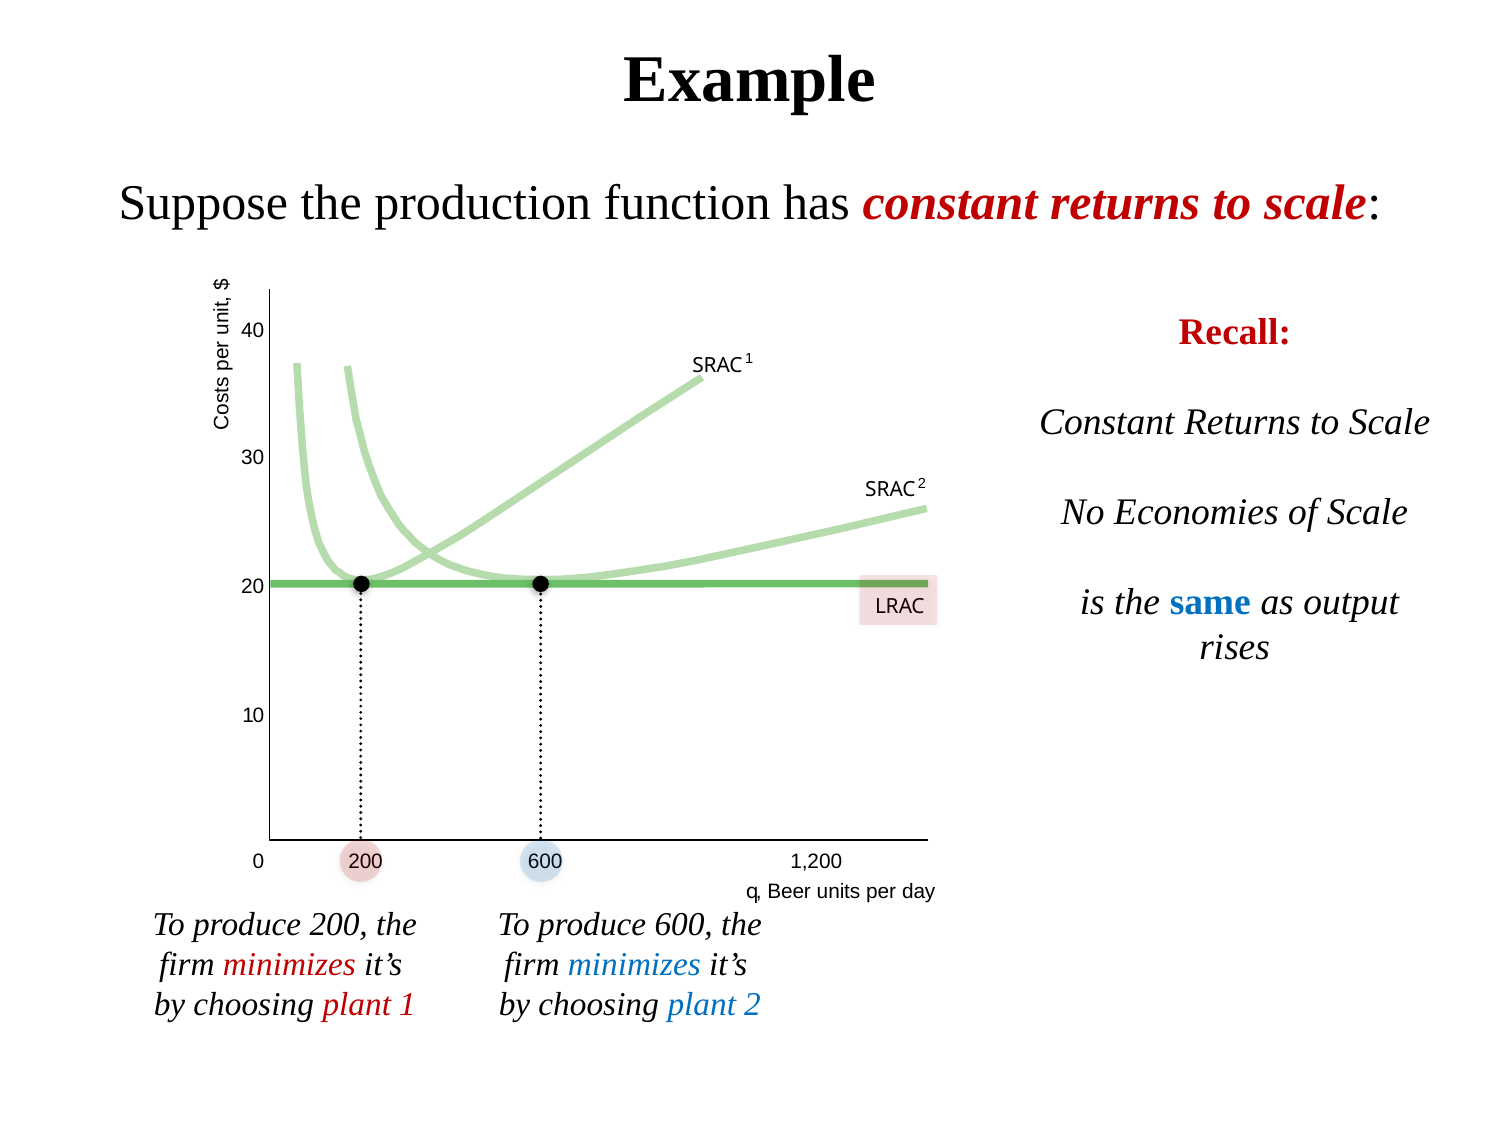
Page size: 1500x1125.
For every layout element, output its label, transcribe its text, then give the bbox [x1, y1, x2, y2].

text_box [207, 274, 939, 908]
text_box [270, 583, 933, 622]
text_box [296, 348, 758, 581]
text_box Suppose the production function has constant returns to scale: [50, 162, 1451, 238]
title Example [49, 0, 1451, 151]
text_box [347, 365, 931, 580]
